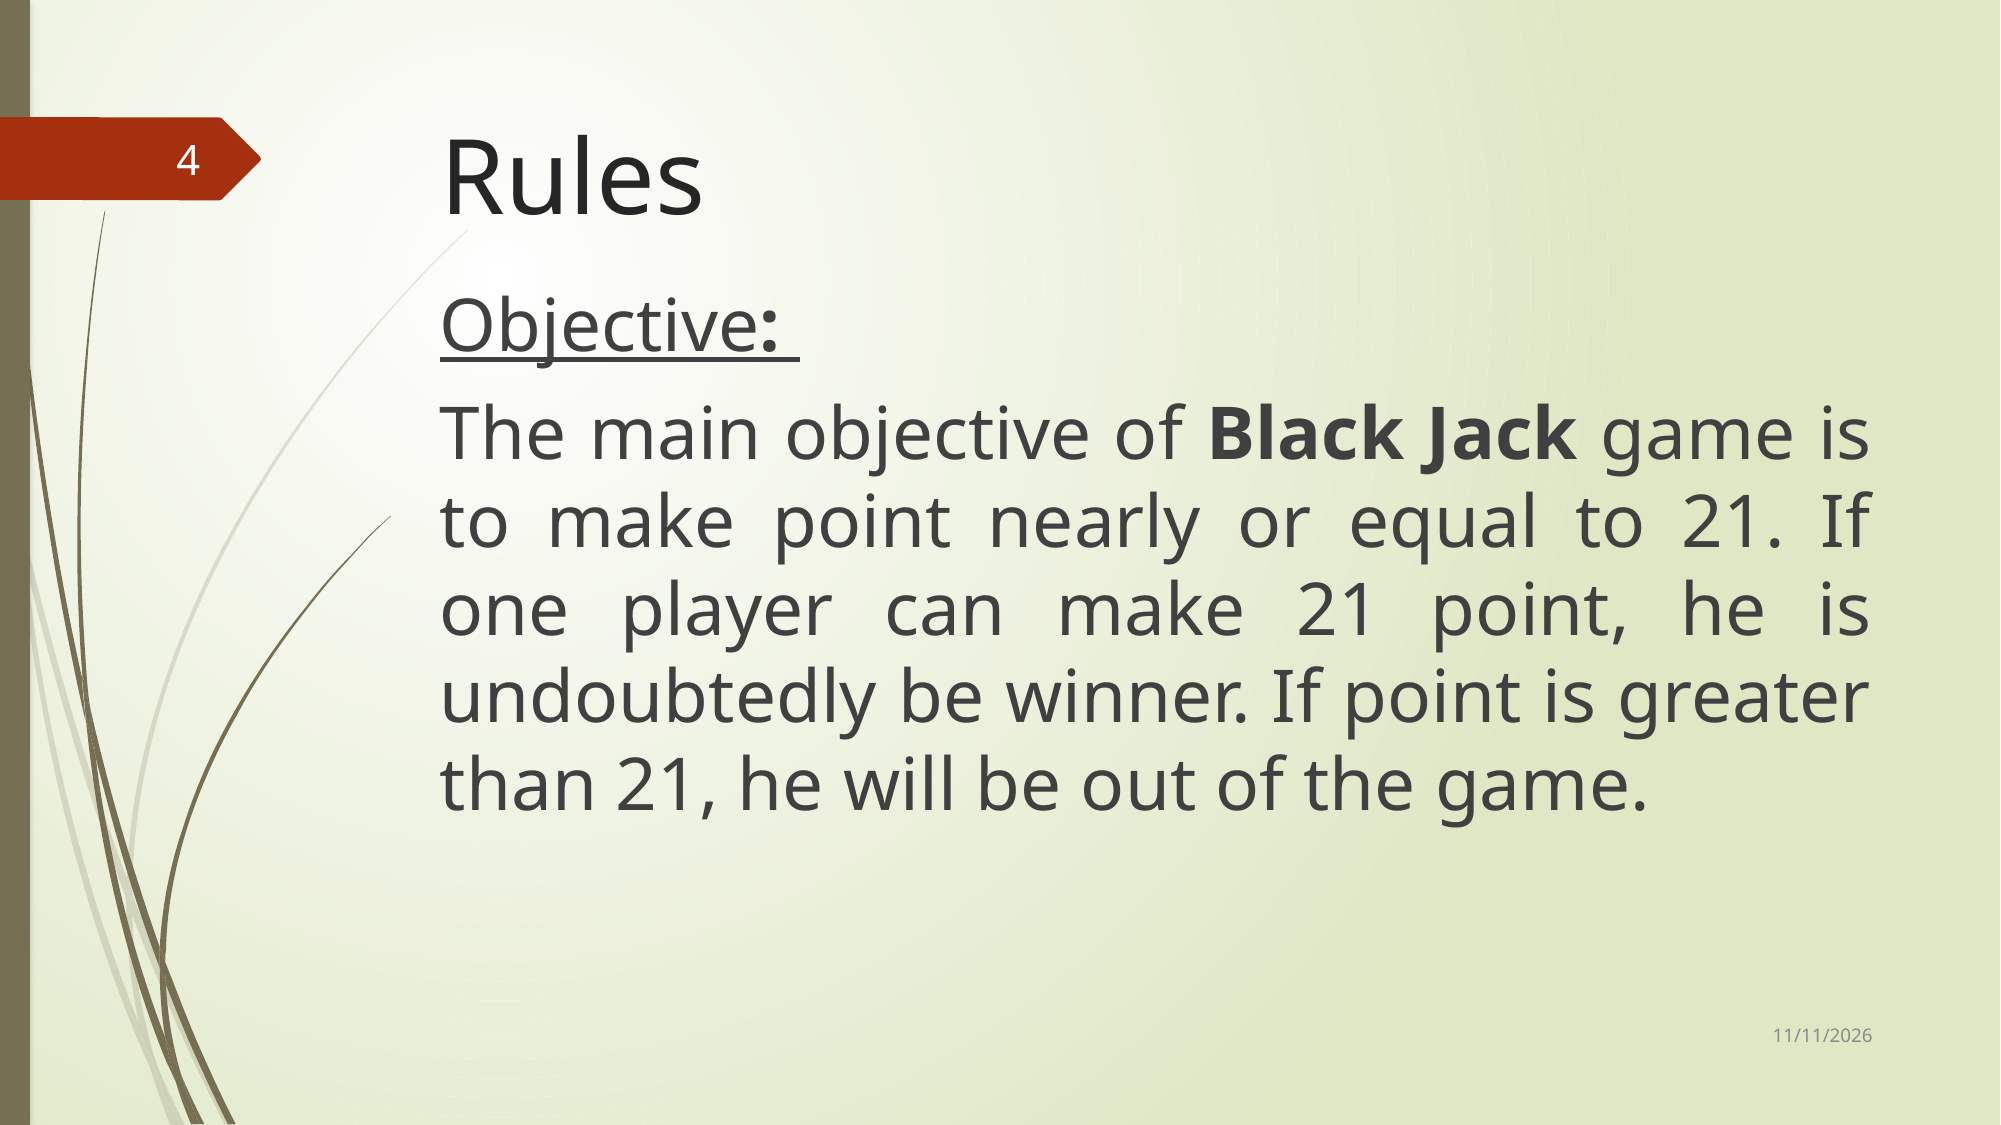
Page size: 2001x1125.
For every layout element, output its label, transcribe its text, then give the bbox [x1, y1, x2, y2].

slide_number 4 [87, 129, 216, 190]
list Objective: The main objective of Black Jack game is to make point nearly or equal to 21. If one player can make 21 point, he is undoubtedly be winner. If point is greater than 21, he will be out of the game. [424, 270, 1888, 1023]
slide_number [1699, 1005, 1888, 1067]
title Rules [425, 102, 1888, 270]
